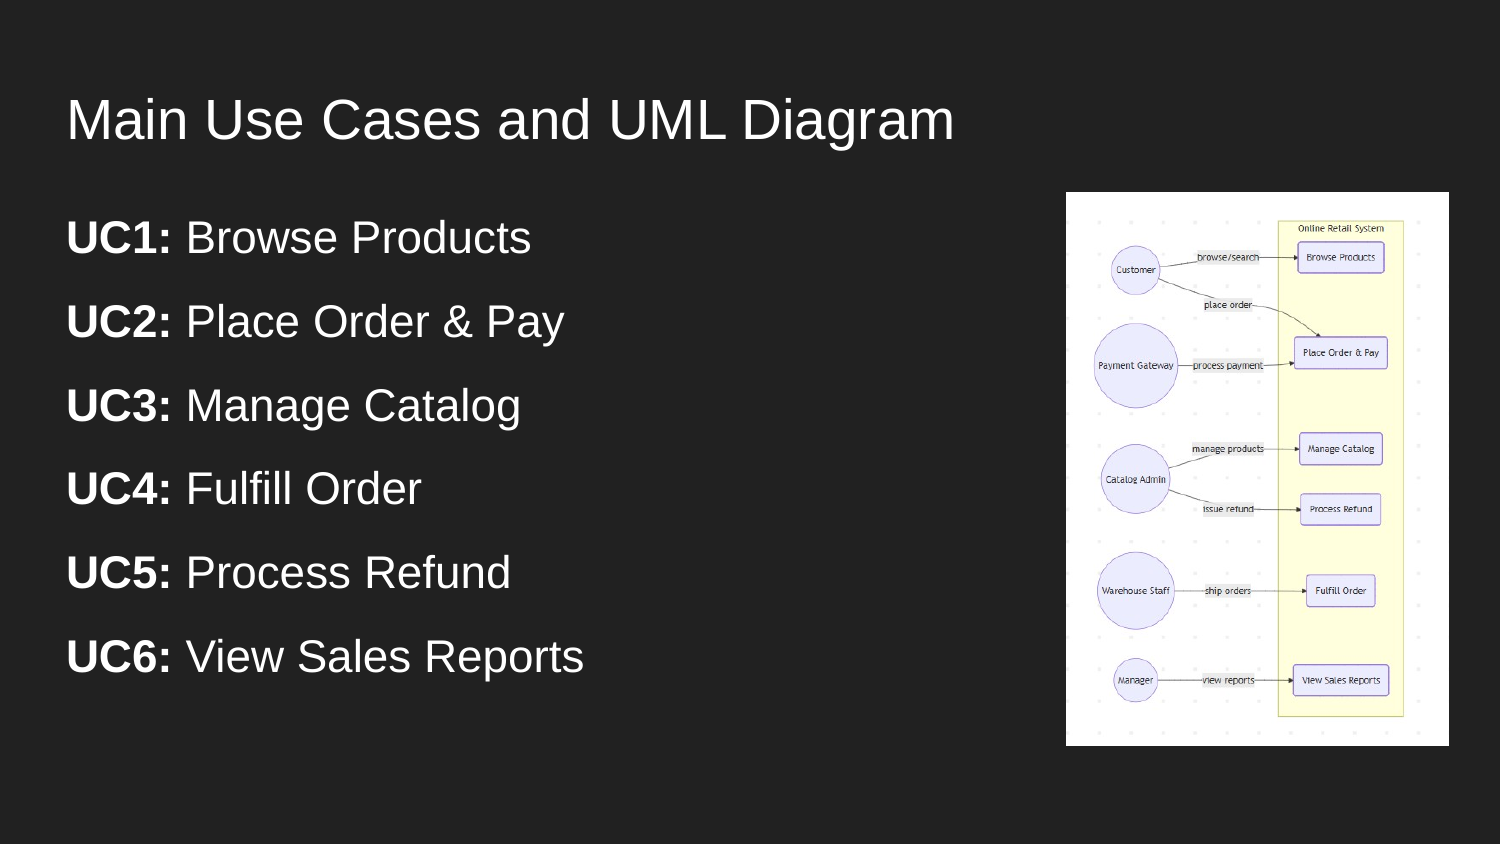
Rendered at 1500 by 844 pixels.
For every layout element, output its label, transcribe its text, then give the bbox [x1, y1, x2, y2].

list UC1: Browse Products UC2: Place Order & Pay UC3: Manage Catalog UC4: Fulfill Order UC5: Process Refund UC6: View Sales Reports [51, 189, 1449, 750]
picture [1065, 192, 1450, 746]
title Main Use Cases and UML Diagram [51, 72, 1449, 167]
